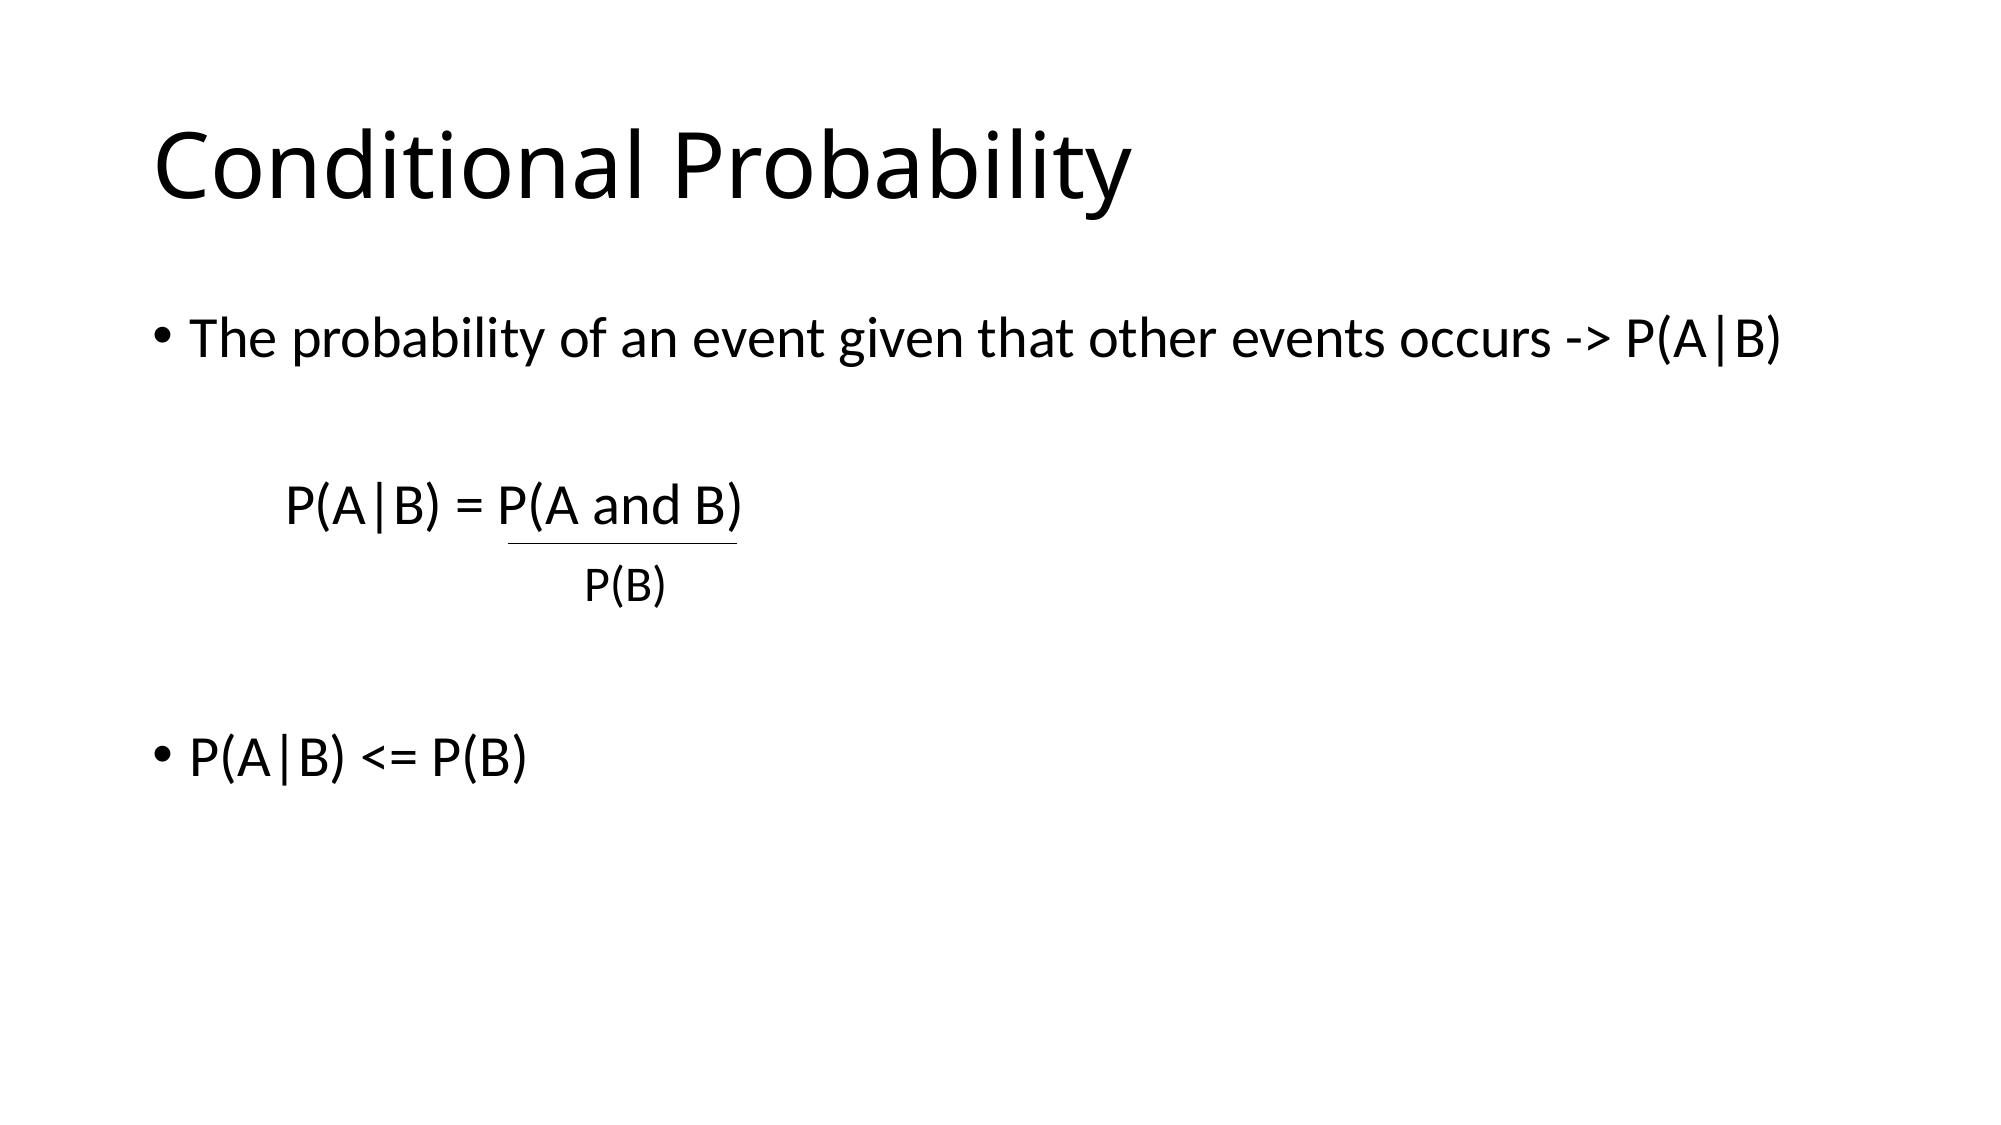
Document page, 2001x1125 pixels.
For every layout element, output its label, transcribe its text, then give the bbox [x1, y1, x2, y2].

title Conditional Probability [137, 59, 1863, 278]
list The probability of an event given that other events occurs -> P(A|B) P(A|B) = P(A and B) P(A|B) <= P(B) [137, 299, 1863, 1014]
text_box P(B) [569, 544, 710, 619]
